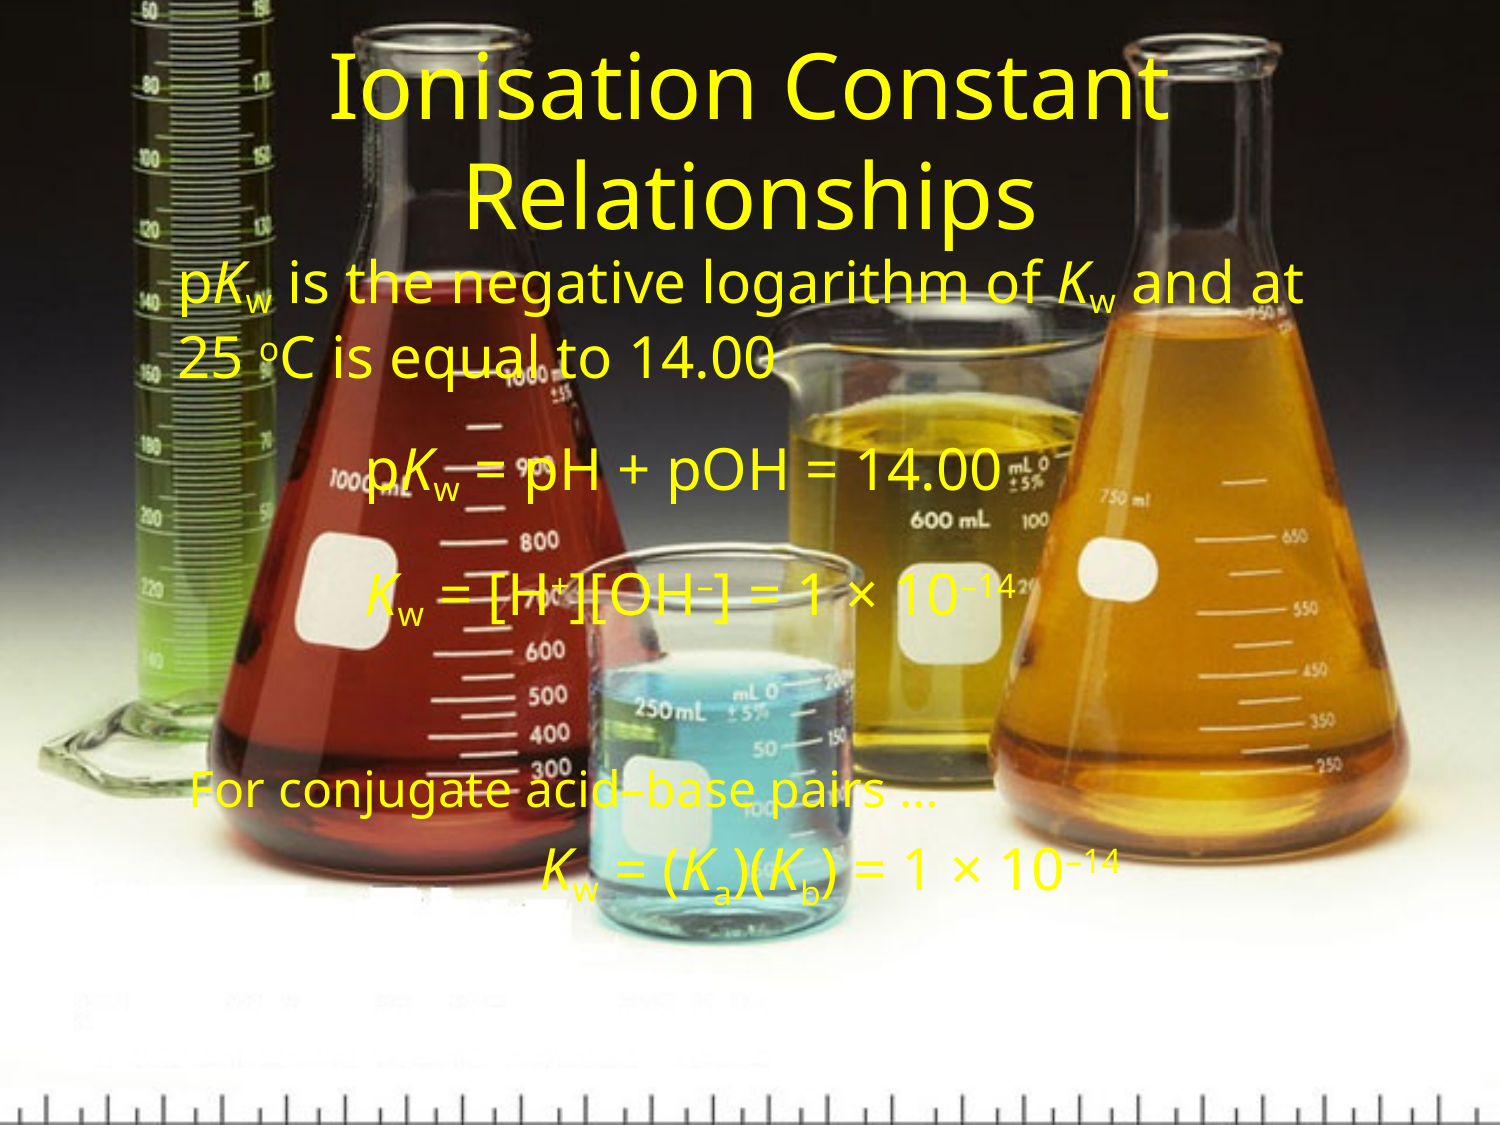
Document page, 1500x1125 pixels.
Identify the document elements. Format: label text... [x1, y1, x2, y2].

text_box pKw is the negative logarithm of Kw and at 25 oC is equal to 14.00 [162, 237, 1363, 398]
title Ionisation Constant Relationships [87, 62, 1413, 213]
text_box Kw = [H+][OH–] = 1 × 10–14 [350, 549, 1050, 641]
text_box pKw = pH + pOH = 14.00 [350, 425, 1050, 516]
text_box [174, 749, 1226, 911]
picture [0, 0, 1500, 1125]
